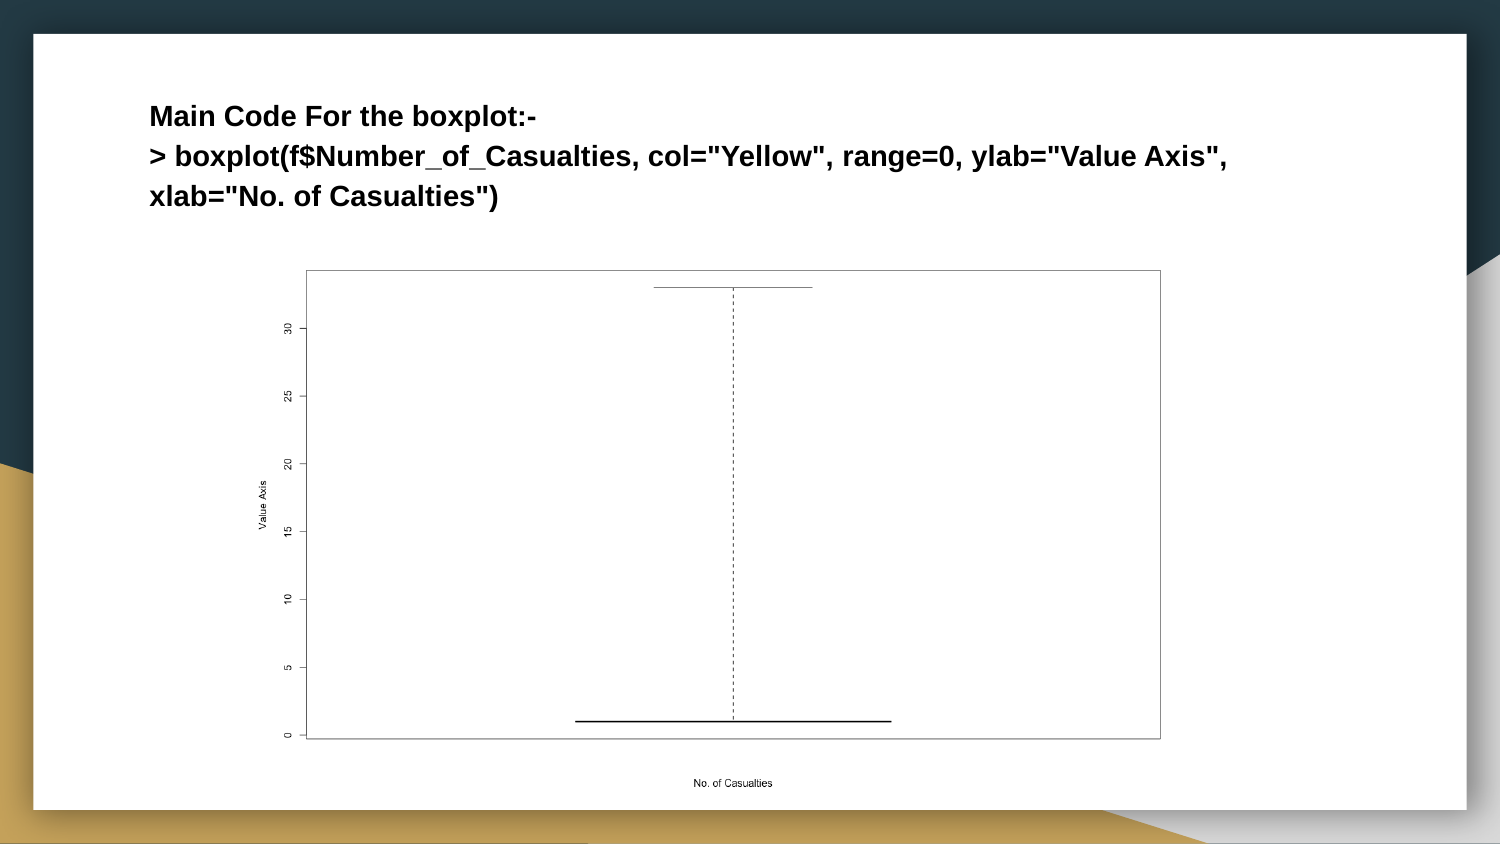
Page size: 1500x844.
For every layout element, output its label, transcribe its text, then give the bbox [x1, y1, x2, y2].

picture [254, 219, 1186, 802]
title Main Code For the boxplot:- > boxplot(f$Number_of_Casualties, col="Yellow", range=0, ylab="Value Axis", xlab="No. of Casualties") [134, 77, 1366, 234]
